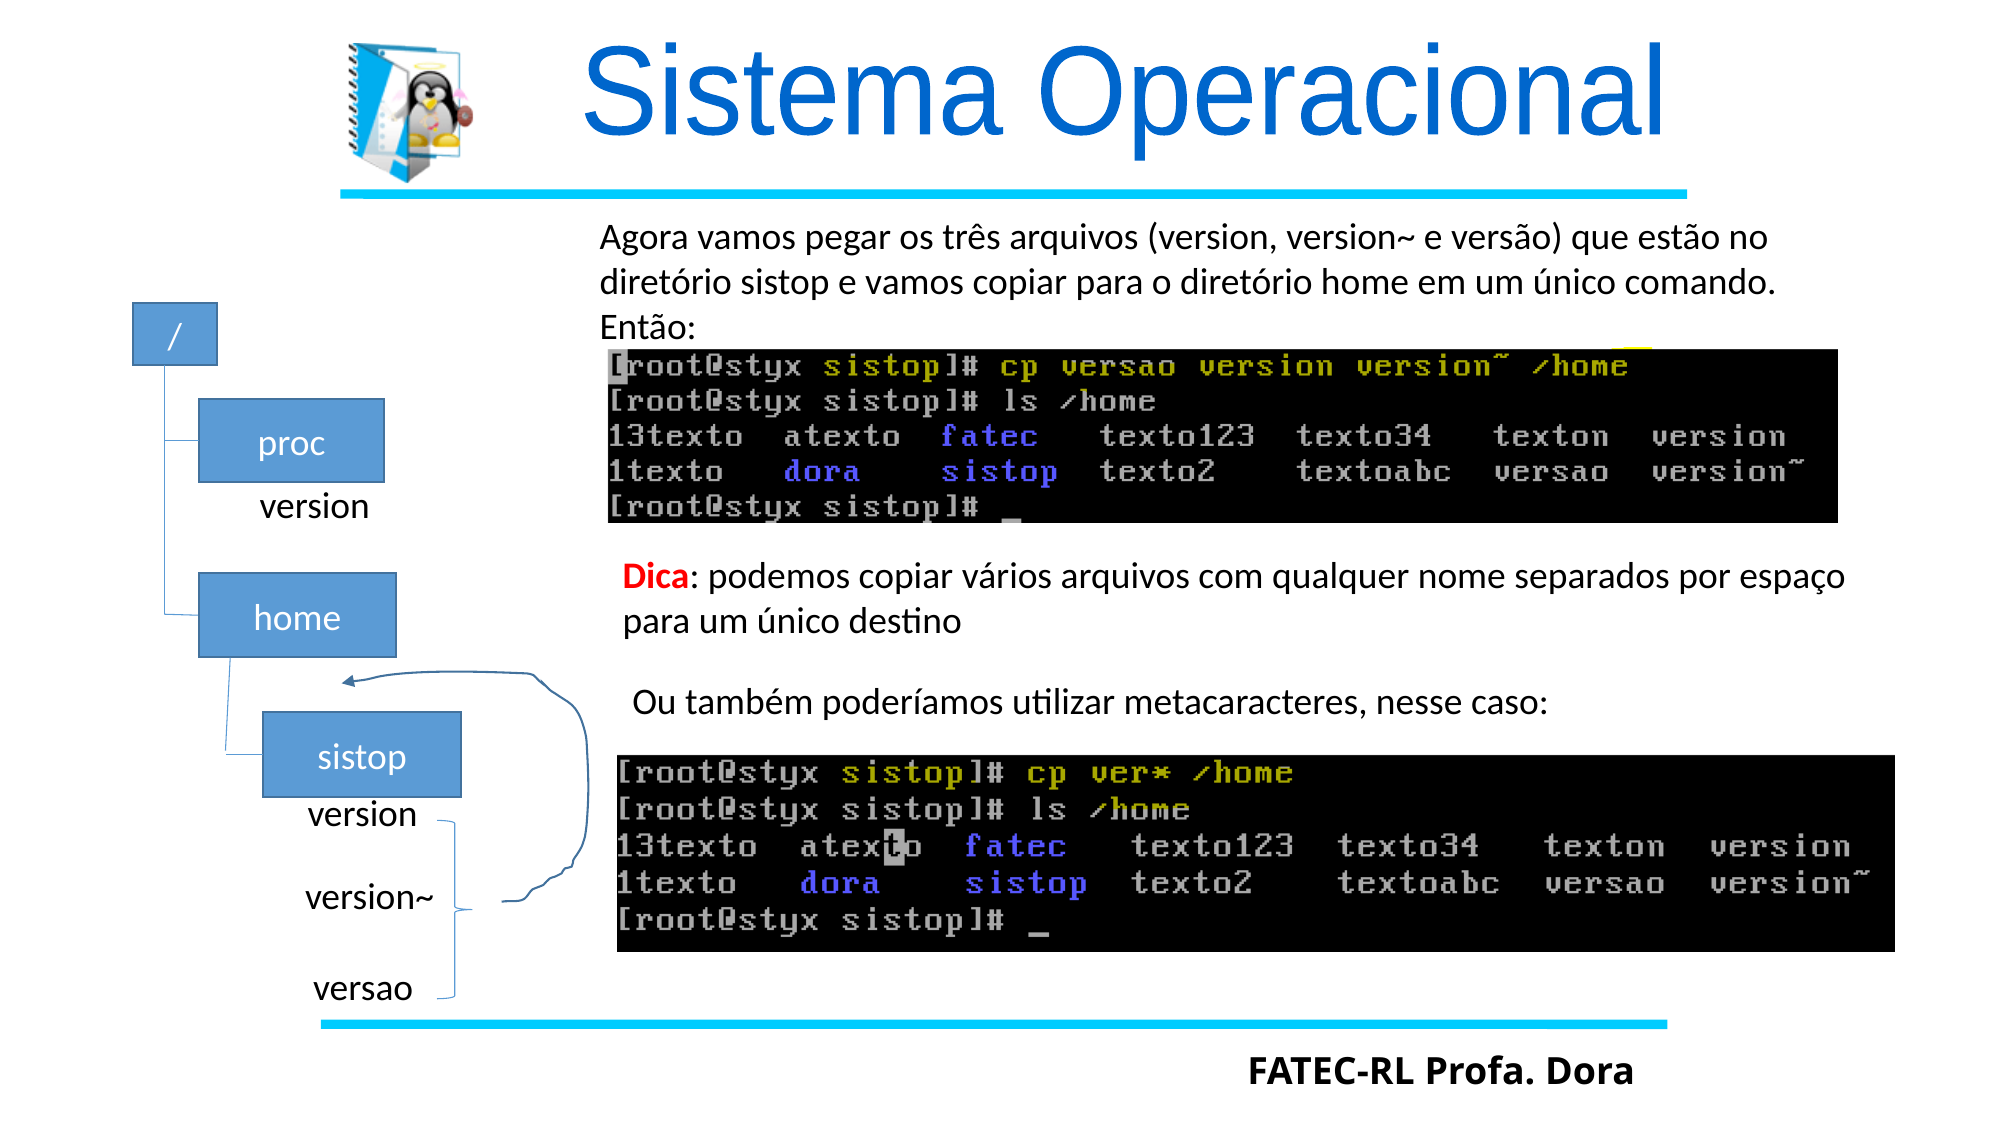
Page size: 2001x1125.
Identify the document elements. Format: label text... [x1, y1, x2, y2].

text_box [320, 42, 1719, 1100]
text_box Dica: podemos copiar vários arquivos com qualquer nome separados por espaço para um único destino [1719, 543, 1932, 649]
picture [607, 347, 1838, 523]
picture [617, 754, 1895, 952]
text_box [133, 303, 589, 1017]
text_box Agora vamos pegar os três arquivos (version, version~ e versão) que estão no diretório sistop e vamos copiar para o diretório home em um único comando. Então: [1719, 205, 1811, 347]
